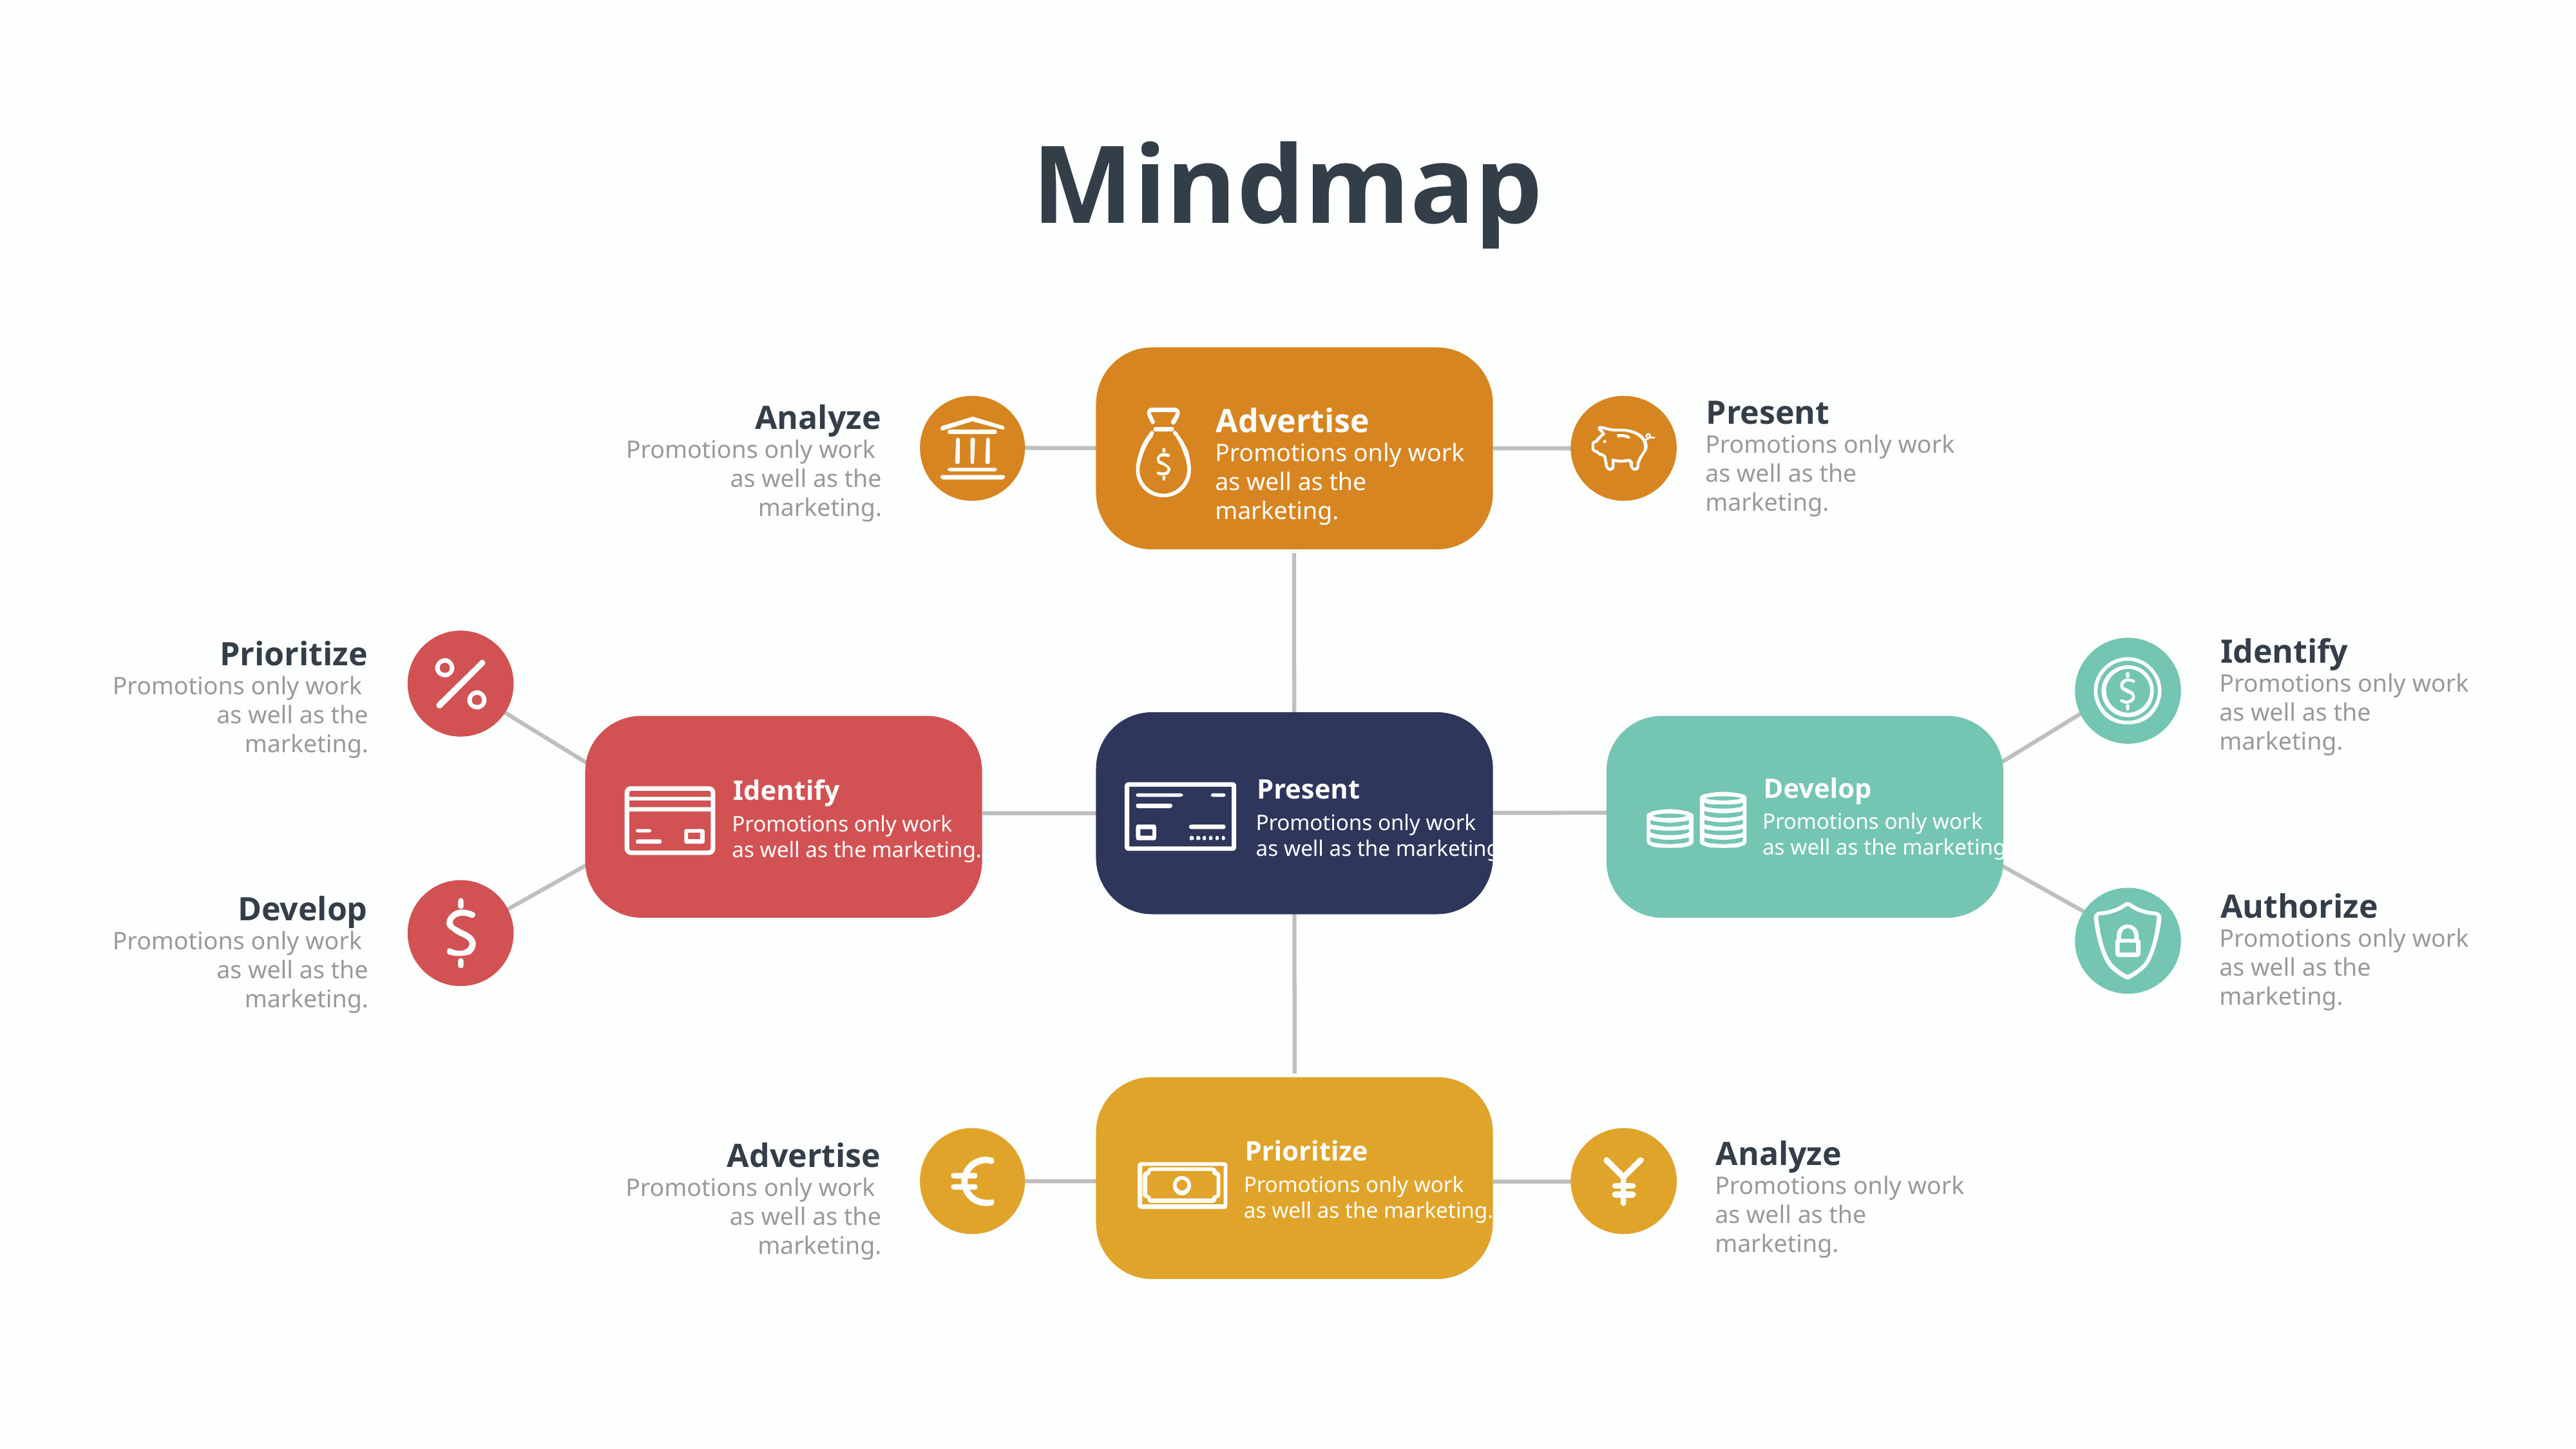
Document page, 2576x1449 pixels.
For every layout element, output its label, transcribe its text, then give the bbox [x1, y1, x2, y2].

text_box [624, 797, 714, 800]
text_box [955, 437, 960, 464]
text_box [1153, 427, 1174, 431]
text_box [2209, 881, 2492, 987]
text_box [1208, 835, 1213, 840]
text_box [1162, 476, 1166, 481]
text_box [636, 829, 652, 833]
text_box [1699, 830, 1747, 848]
text_box [985, 437, 990, 464]
text_box [2003, 714, 2130, 911]
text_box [1246, 767, 1528, 866]
text_box [970, 437, 975, 464]
text_box [2126, 704, 2130, 711]
text_box [951, 1184, 978, 1190]
text_box [1215, 835, 1219, 840]
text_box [610, 392, 892, 498]
text_box [1136, 430, 1191, 498]
text_box [1221, 835, 1225, 840]
text_box [1646, 824, 1694, 840]
text_box [1136, 803, 1173, 808]
text_box [1616, 434, 1630, 439]
text_box [2094, 902, 2162, 980]
text_box [962, 1157, 995, 1173]
text_box [684, 829, 705, 844]
text_box [1202, 835, 1207, 840]
text_box [1210, 793, 1226, 797]
text_box [1138, 1162, 1228, 1209]
text_box [1156, 453, 1171, 476]
text_box [1143, 1167, 1221, 1203]
text_box [1591, 426, 1648, 471]
text_box [1699, 816, 1704, 824]
text_box [446, 909, 476, 956]
text_box [624, 807, 714, 812]
text_box [940, 475, 1006, 480]
text_box [2121, 938, 2134, 943]
text_box [1620, 1198, 1627, 1206]
text_box [1172, 1176, 1192, 1195]
text_box [1196, 835, 1201, 840]
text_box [1695, 387, 1977, 493]
text_box [1621, 1157, 1644, 1179]
text_box [2120, 678, 2135, 704]
text_box [436, 659, 486, 709]
text_box [920, 395, 1026, 501]
text_box [2117, 924, 2139, 943]
text_box Mindmap [1023, 111, 1553, 249]
text_box [951, 1173, 978, 1179]
text_box [1699, 822, 1747, 833]
text_box [1603, 1157, 1623, 1179]
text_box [609, 1130, 892, 1236]
text_box [2101, 665, 2154, 717]
text_box [961, 1179, 968, 1184]
text_box [962, 1190, 995, 1206]
text_box [458, 713, 586, 909]
text_box [1570, 1128, 1677, 1235]
text_box [585, 715, 982, 918]
text_box [1189, 835, 1194, 840]
text_box [2126, 672, 2130, 679]
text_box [1234, 1129, 1516, 1228]
text_box [1147, 407, 1180, 425]
text_box [1649, 809, 1691, 816]
text_box [1136, 793, 1183, 797]
text_box [1096, 712, 1493, 914]
text_box [1124, 782, 1237, 851]
text_box [1699, 795, 1747, 813]
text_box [97, 884, 378, 989]
text_box [636, 839, 662, 844]
text_box [1162, 448, 1166, 453]
text_box [1742, 817, 1747, 824]
text_box [1570, 395, 1677, 501]
text_box [458, 958, 464, 969]
text_box [948, 430, 997, 434]
text_box [624, 786, 716, 855]
text_box [435, 658, 455, 677]
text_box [1753, 766, 2034, 866]
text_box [1705, 1128, 1987, 1234]
text_box [1136, 824, 1156, 840]
text_box [1096, 347, 1493, 549]
text_box [2115, 939, 2141, 958]
text_box [467, 690, 487, 710]
text_box [1188, 824, 1226, 829]
text_box [1620, 1174, 1627, 1183]
text_box [2094, 657, 2162, 724]
text_box [1646, 833, 1694, 848]
text_box [2075, 887, 2181, 994]
text_box [1699, 808, 1747, 822]
text_box [1701, 791, 1746, 798]
text_box [2075, 638, 2181, 744]
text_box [2209, 626, 2492, 732]
text_box [407, 880, 514, 987]
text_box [722, 768, 1004, 867]
text_box [1612, 1183, 1636, 1189]
text_box [1612, 1191, 1636, 1198]
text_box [1205, 395, 1487, 501]
text_box [920, 1128, 1026, 1235]
text_box [1646, 813, 1694, 831]
text_box [948, 468, 997, 471]
text_box [940, 417, 1005, 431]
text_box [458, 898, 464, 909]
text_box [1606, 715, 2003, 918]
text_box [407, 630, 514, 737]
text_box [1096, 1077, 1493, 1280]
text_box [97, 628, 378, 734]
text_box [1643, 433, 1655, 442]
